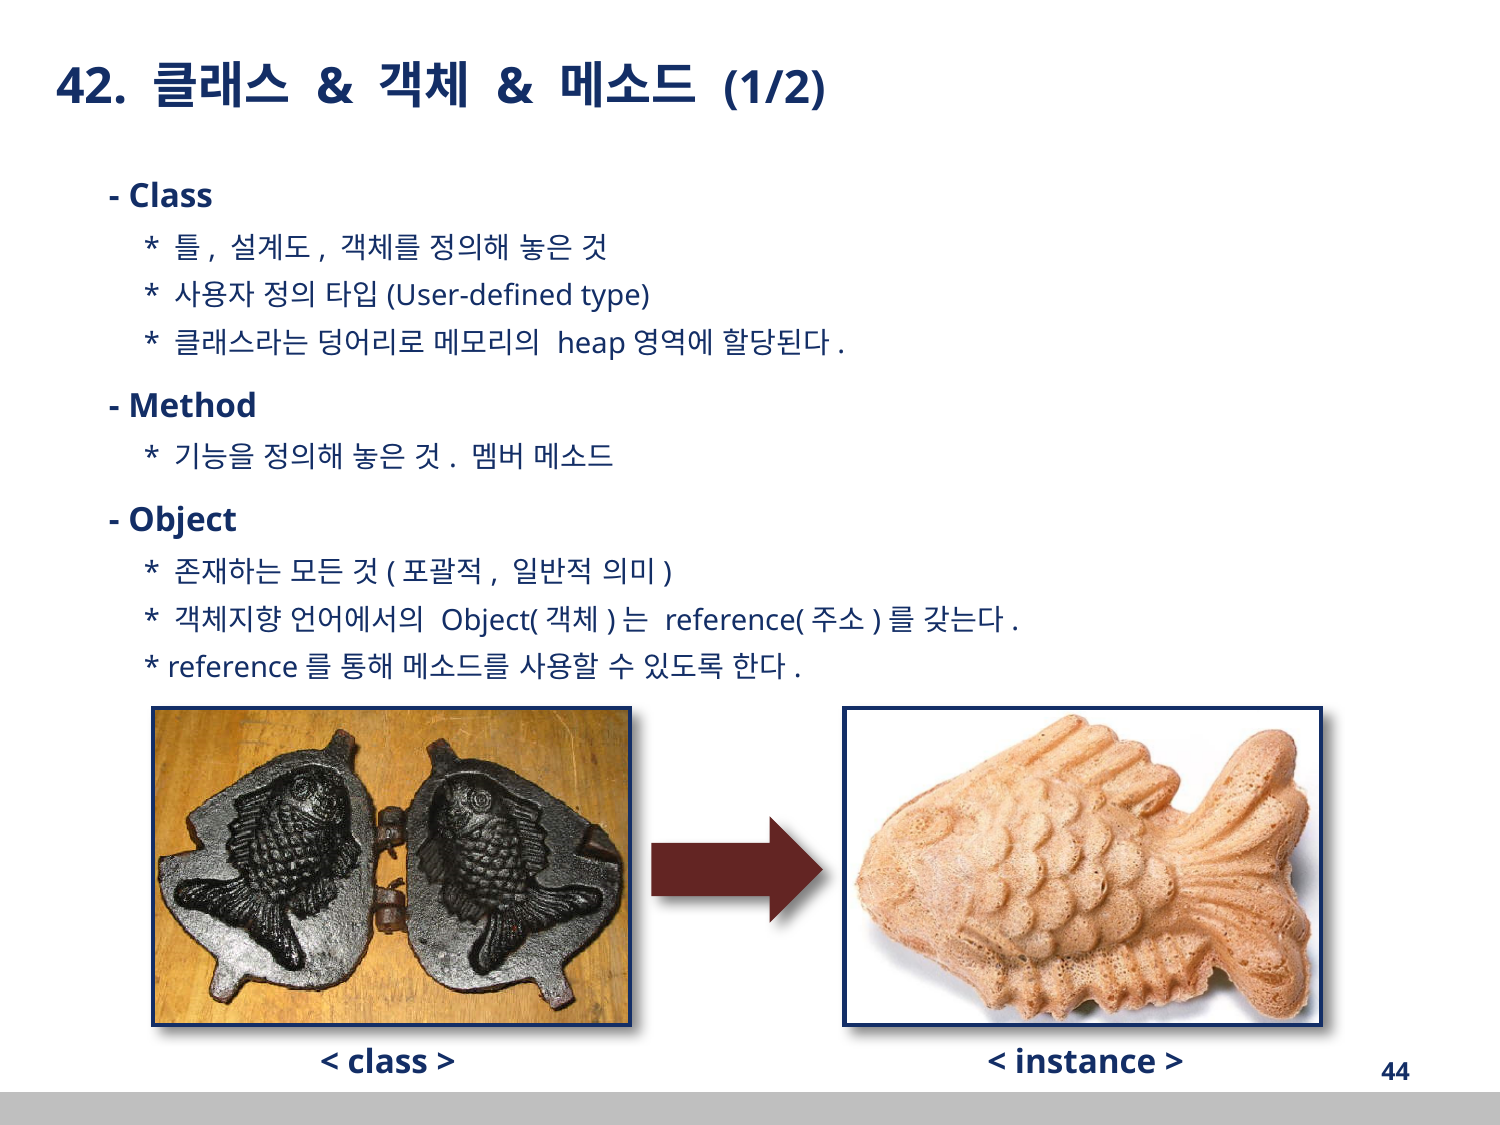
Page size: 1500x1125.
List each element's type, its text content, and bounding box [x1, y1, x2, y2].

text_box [155, 709, 1320, 1089]
text_box [0, 1090, 1500, 1125]
text_box - Class * 틀, 설계도, 객체를 정의해 놓은 것 * 사용자 정의 타입(User-defined type) * 클래스라는 덩어리로 메모리의 heap영역에 할당된다. - Method * 기능을 정의해 놓은 것. 멤버 메소드 - Object * 존재하는 모든 것(포괄적, 일반적 의미) * 객체지향 언어에서의 Object(객체)는 reference(주소)를 갖는다. * reference를 통해 메소드를 사용할 수 있도록 한다. [76, 166, 1437, 691]
slide_number 44 [1074, 1042, 1425, 1103]
text_box 42. 클래스 & 객체 & 메소드 (1/2) [41, 19, 1117, 149]
